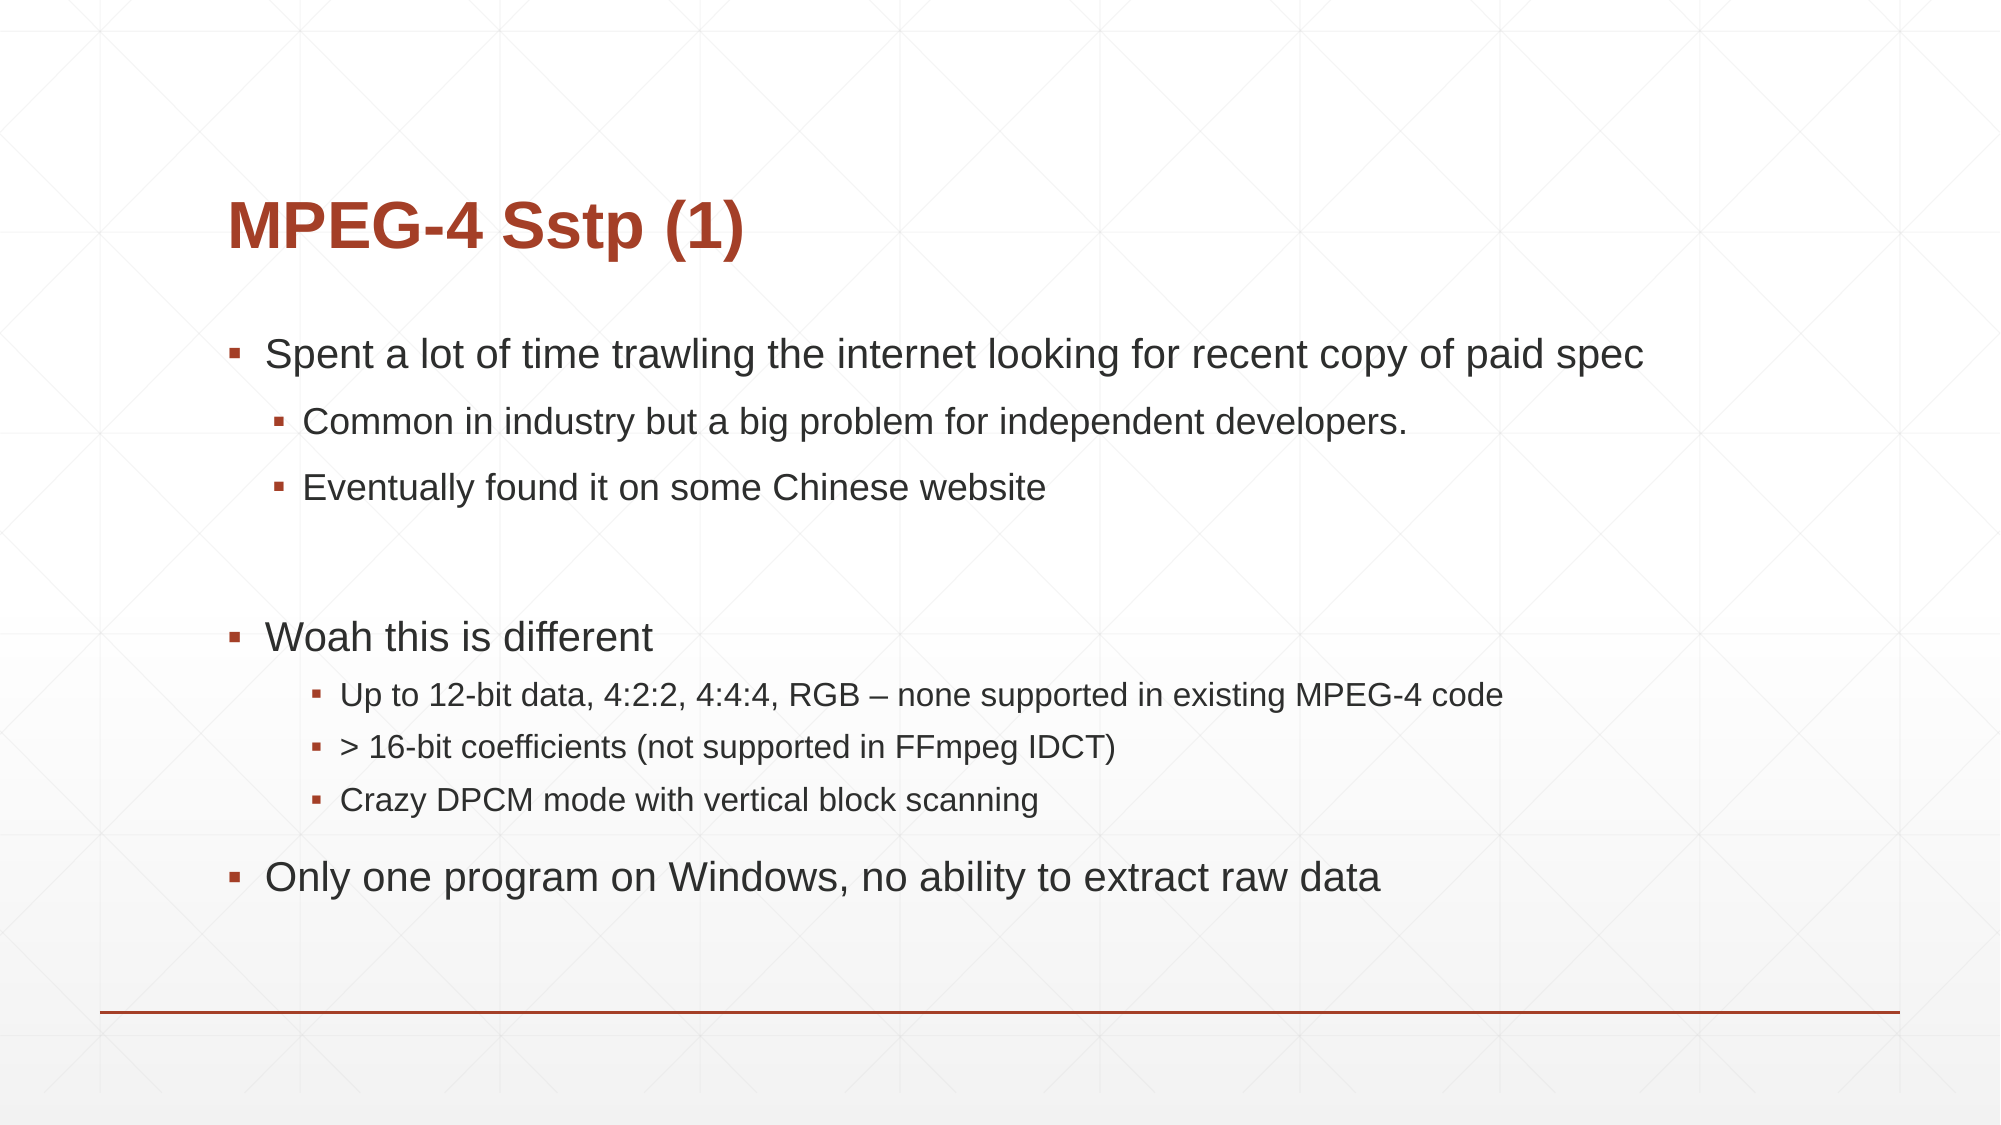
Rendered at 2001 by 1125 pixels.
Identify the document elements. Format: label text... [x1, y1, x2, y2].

list Spent a lot of time trawling the internet looking for recent copy of paid spec Common in industry but a big problem for independent developers. Eventually found it on some Chinese website Woah this is different Up to 12-bit data, 4:2:2, 4:4:4, RGB – none supported in existing MPEG-4 code > 16-bit coefficients (not supported in FFmpeg IDCT) Crazy DPCM mode with vertical block scanning Only one program on Windows, no ability to extract raw data [212, 324, 1788, 950]
title MPEG-4 Sstp (1) [212, 82, 1788, 271]
